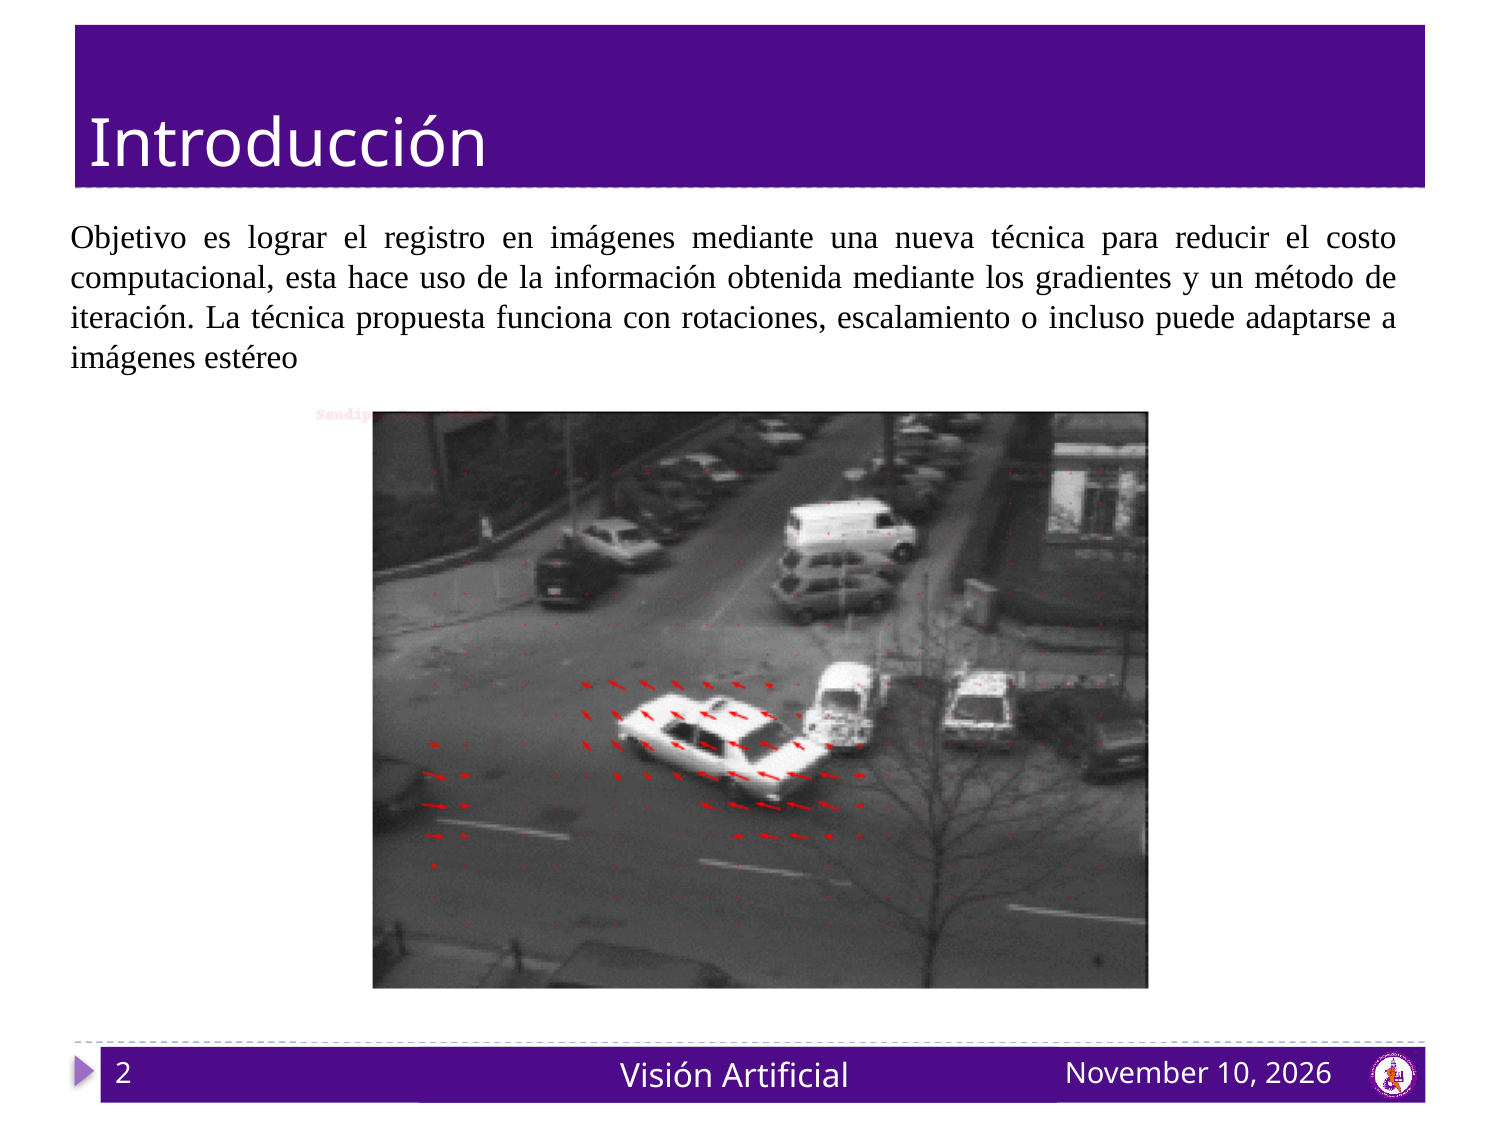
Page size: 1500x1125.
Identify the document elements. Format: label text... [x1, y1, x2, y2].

title Introducción [75, 24, 1425, 188]
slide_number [1051, 1046, 1426, 1103]
picture [300, 390, 1169, 1043]
text_box Objetivo es lograr el registro en imágenes mediante una nueva técnica para reducir el costo computacional, esta hace uso de la información obtenida mediante los gradientes y un método de iteración. La técnica propuesta funciona con rotaciones, escalamiento o incluso puede adaptarse a imágenes estéreo [55, 208, 1415, 423]
slide_number 2 [100, 1046, 419, 1103]
footer Visión Artificial [419, 1056, 1051, 1103]
